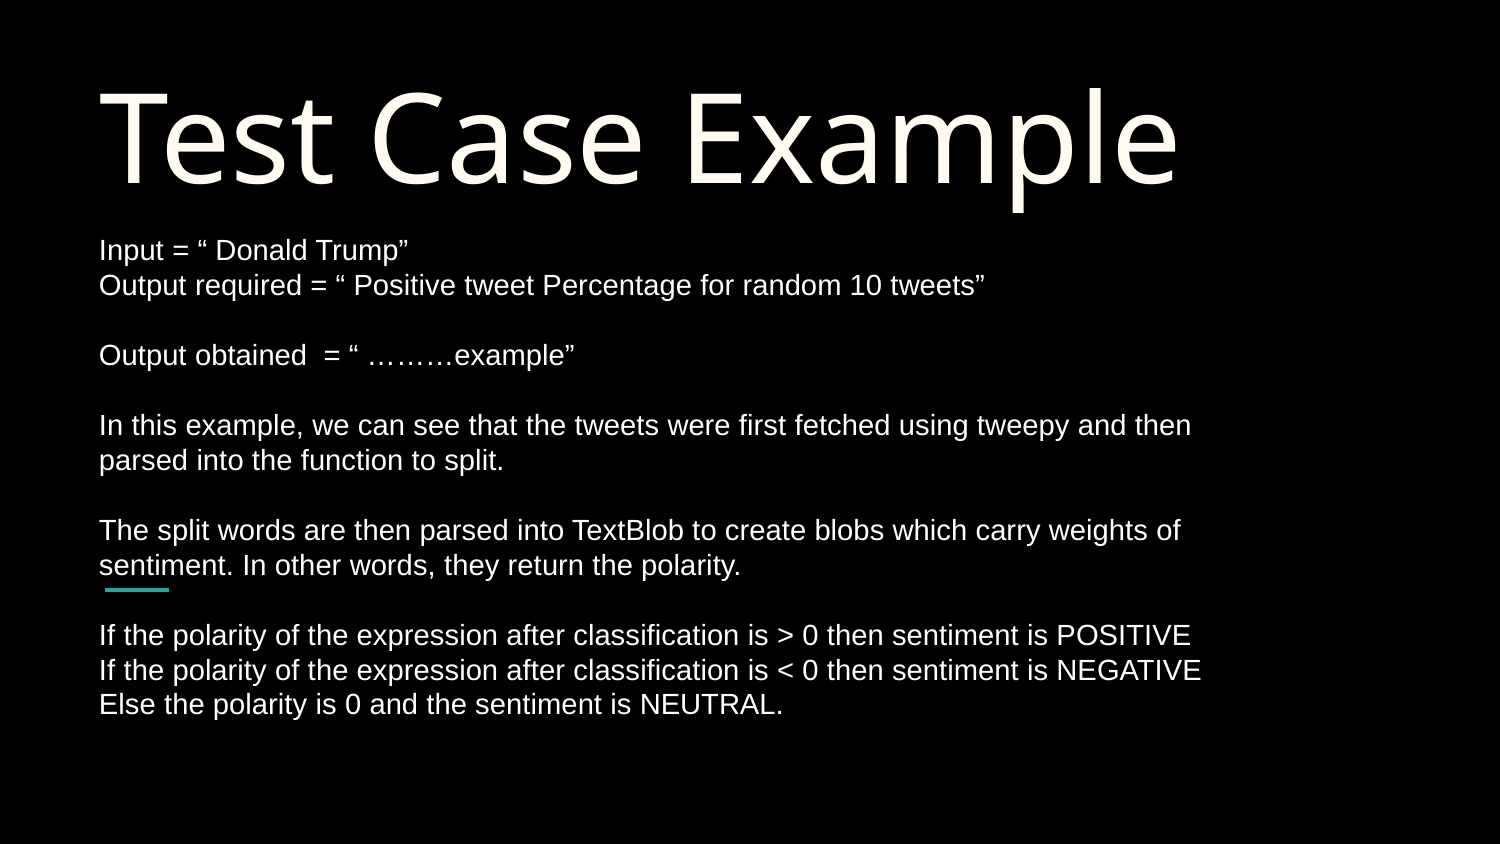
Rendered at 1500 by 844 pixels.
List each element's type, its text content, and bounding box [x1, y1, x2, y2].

text_box Input = “ Donald Trump” Output required = “ Positive tweet Percentage for random 10 tweets” Output obtained = “ ………example” In this example, we can see that the tweets were first fetched using tweepy and then parsed into the function to split. The split words are then parsed into TextBlob to create blobs which carry weights of sentiment. In other words, they return the polarity. If the polarity of the expression after classification is > 0 then sentiment is POSITIVE If the polarity of the expression after classification is < 0 then sentiment is NEGATIVE Else the polarity is 0 and the sentiment is NEUTRAL. [84, 223, 1236, 729]
title Test Case Example [84, 45, 1416, 224]
